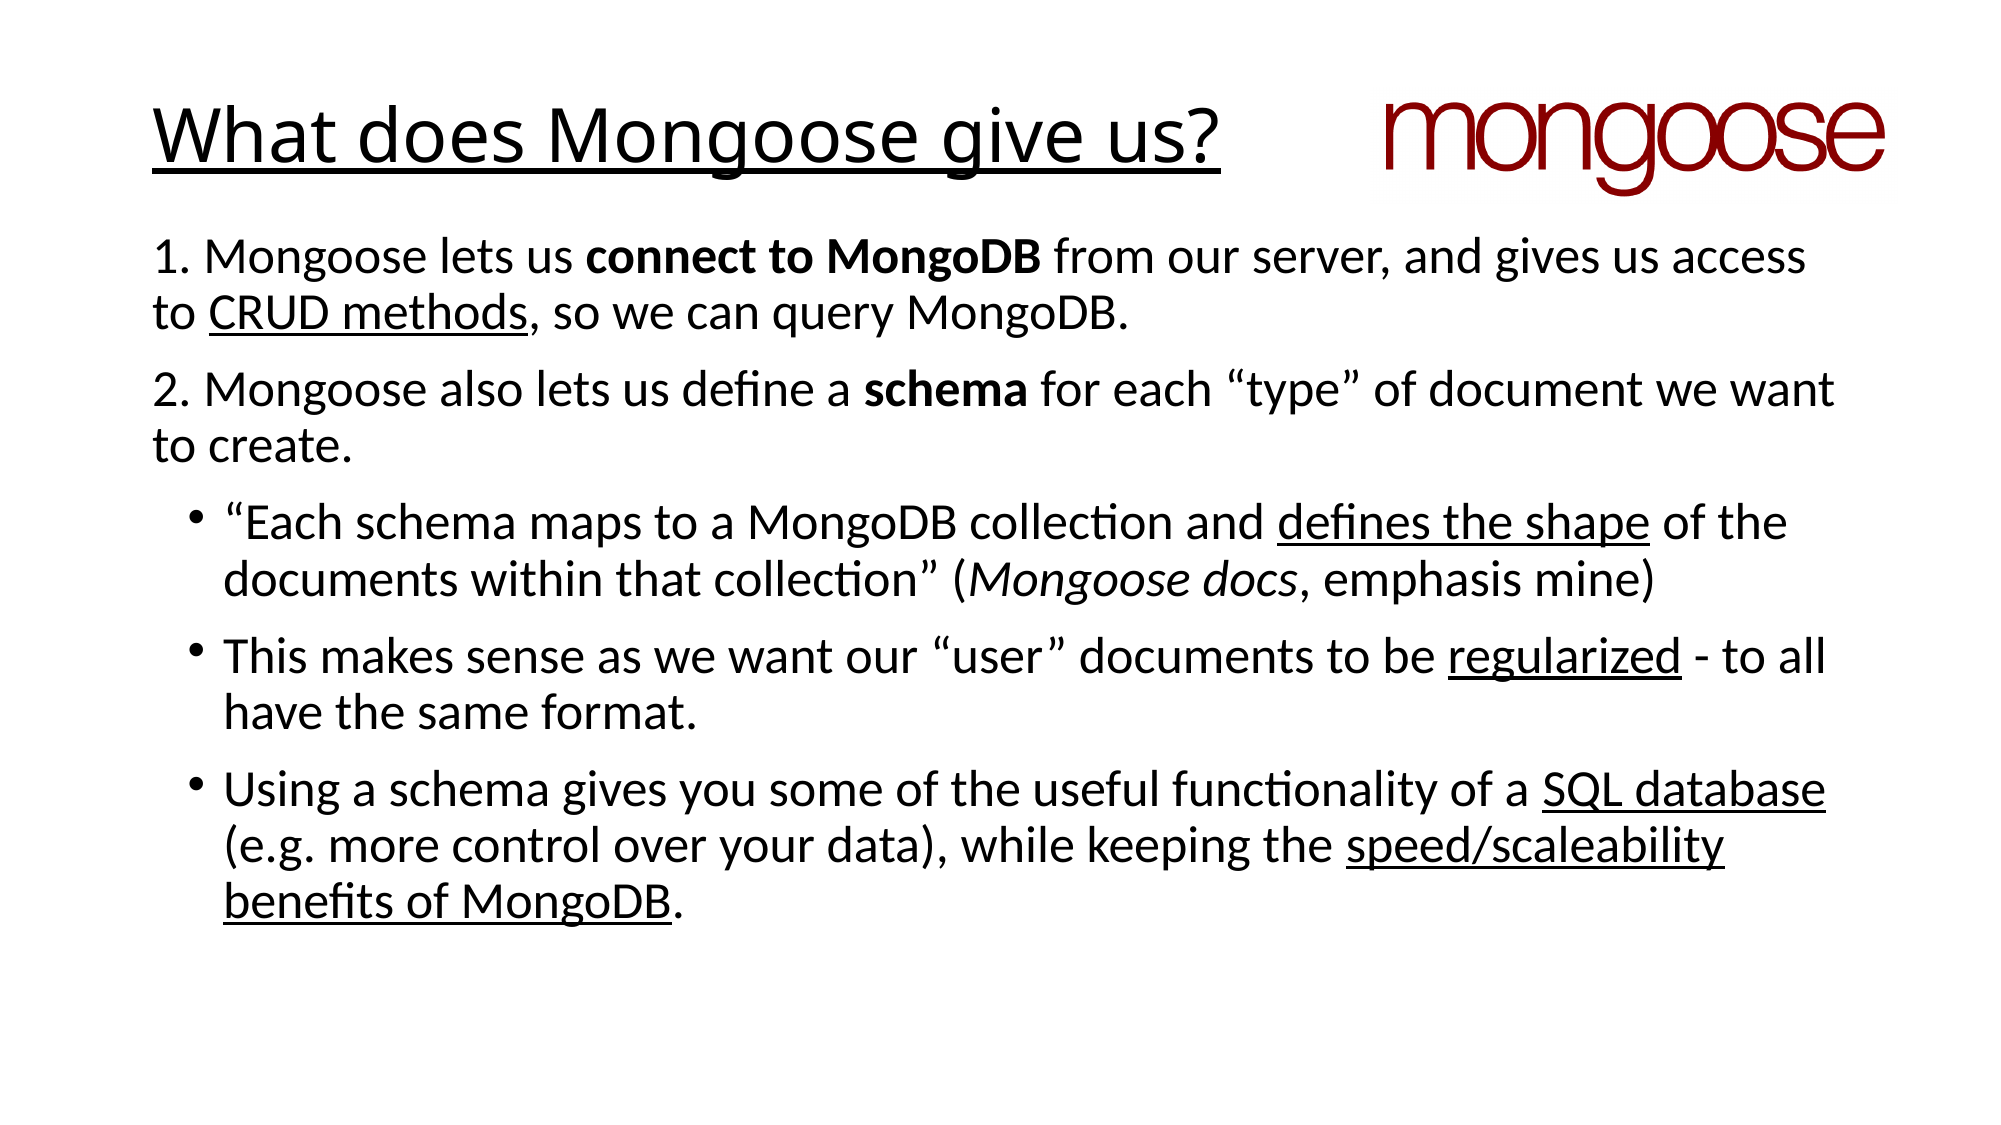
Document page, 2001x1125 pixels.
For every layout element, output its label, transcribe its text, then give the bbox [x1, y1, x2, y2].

text_box 1. Mongoose lets us connect to MongoDB from our server, and gives us access to CRUD methods, so we can query MongoDB. 2. Mongoose also lets us define a schema for each “type” of document we want to create. “Each schema maps to a MongoDB collection and defines the shape of the documents within that collection” (Mongoose docs, emphasis mine) This makes sense as we want our “user” documents to be regularized - to all have the same format. Using a schema gives you some of the useful functionality of a SQL database (e.g. more control over your data), while keeping the speed/scaleability benefits of MongoDB. [137, 155, 1861, 785]
text_box What does Mongoose give us? [137, 30, 1370, 155]
picture [1369, 87, 1898, 205]
